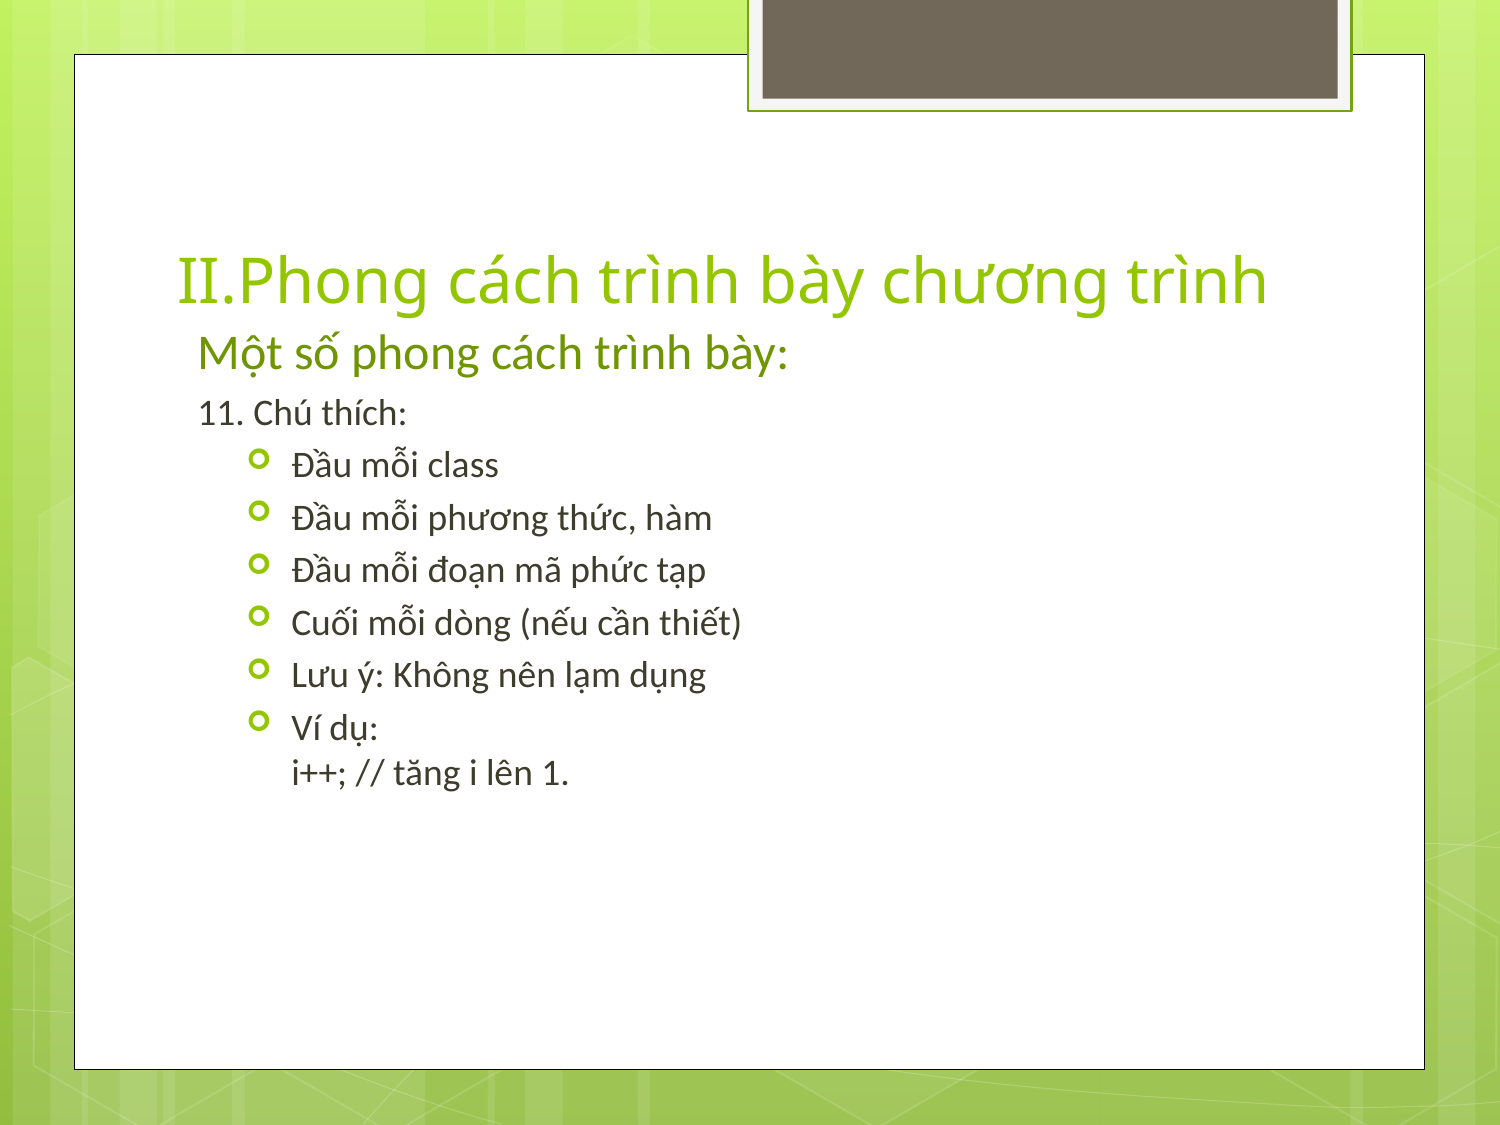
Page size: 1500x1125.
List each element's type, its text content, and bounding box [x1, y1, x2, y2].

list Một số phong cách trình bày: 11. Chú thích: Đầu mỗi class Đầu mỗi phương thức, hàm Đầu mỗi đoạn mã phức tạp Cuối mỗi dòng (nếu cần thiết) Lưu ý: Không nên lạm dụng Ví dụ: i++; // tăng i lên 1. [171, 312, 1283, 975]
title II.Phong cách trình bày chương trình [162, 212, 1315, 400]
